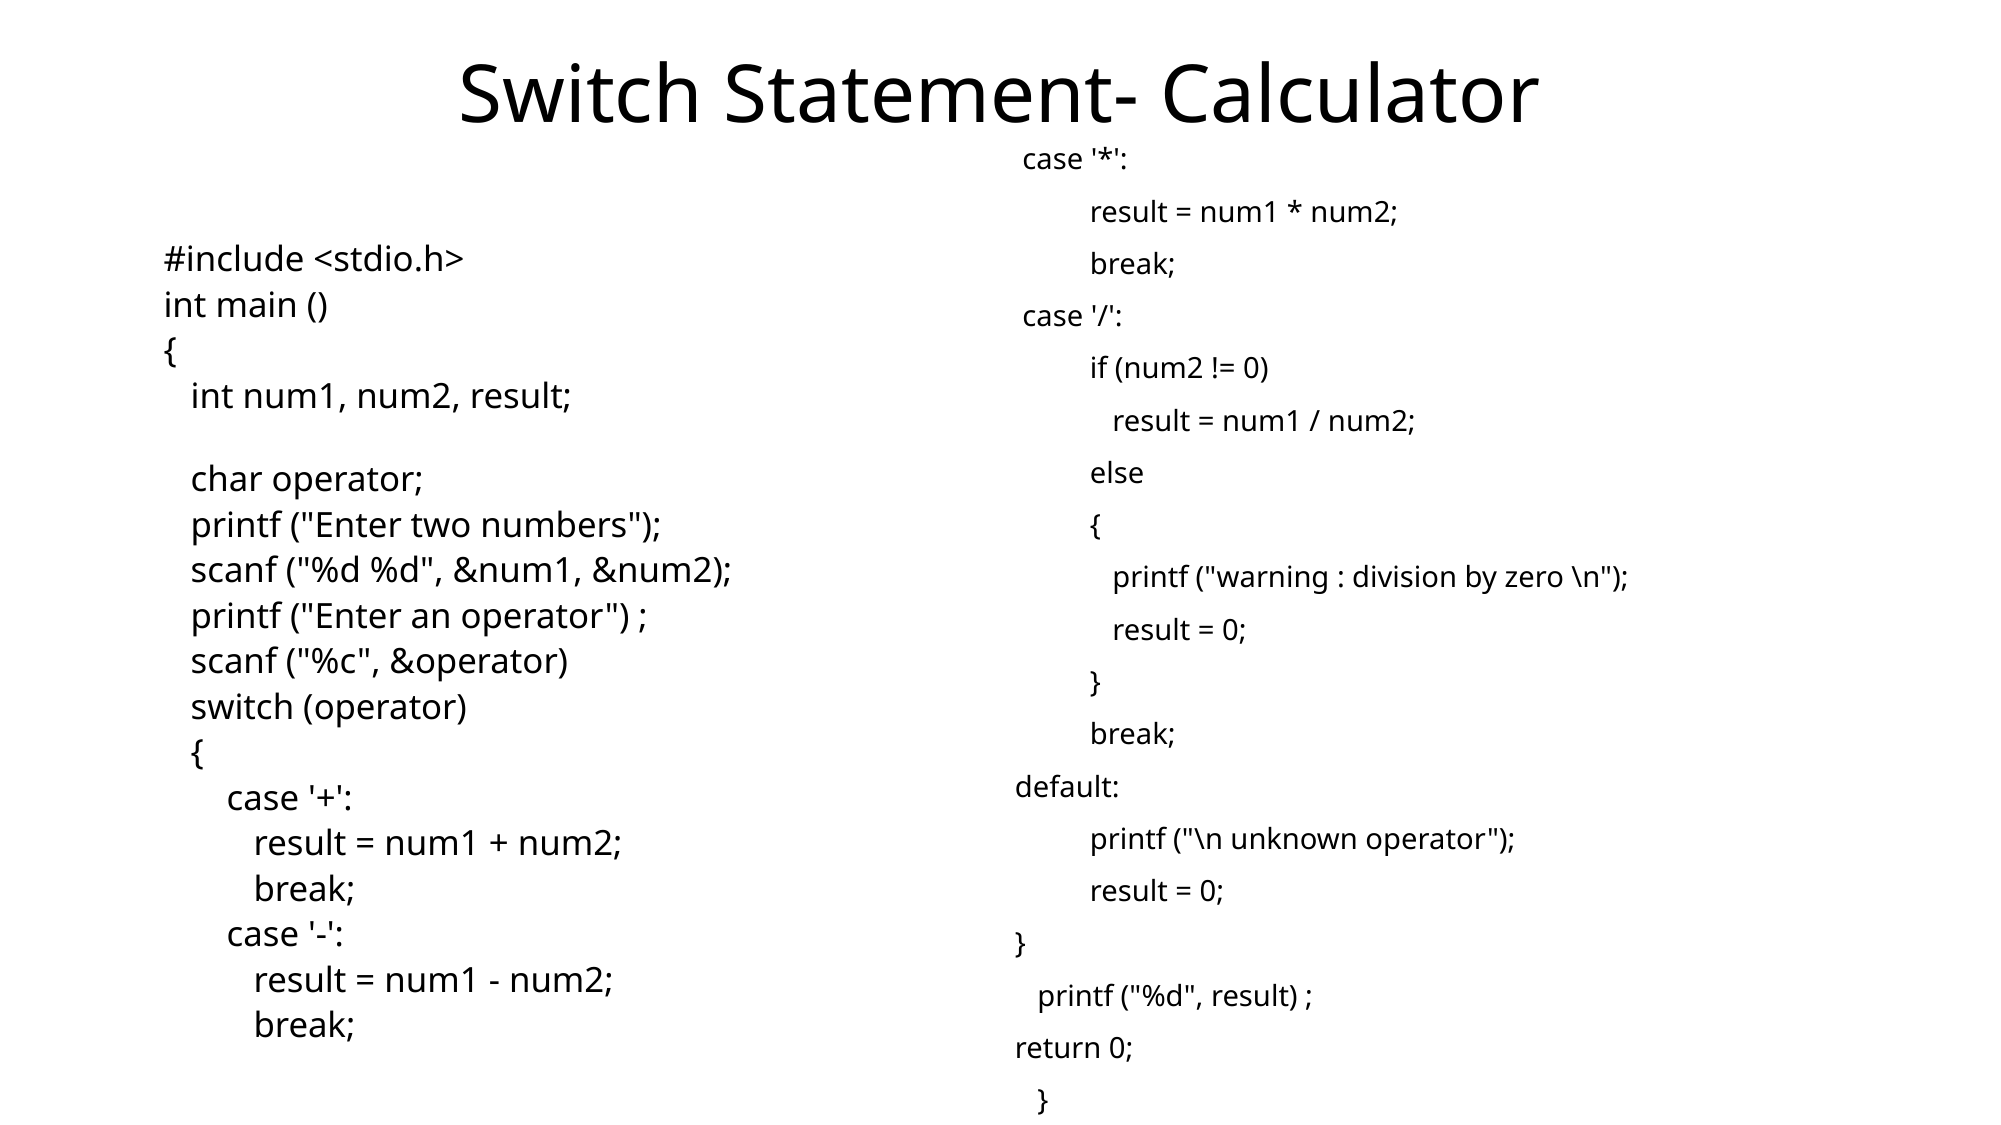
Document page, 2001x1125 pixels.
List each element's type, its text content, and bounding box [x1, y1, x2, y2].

list #include <stdio.h> int main () { int num1, num2, result; char operator; printf ("Enter two numbers"); scanf ("%d %d", &num1, &num2); printf ("Enter an operator") ; scanf ("%c", &operator) switch (operator) { case '+': result = num1 + num2; break; case '-': result = num1 - num2; break; [148, 234, 886, 1066]
title Switch Statement- Calculator [137, 45, 1863, 147]
list case '*': result = num1 * num2; break; case '/': if (num2 != 0) result = num1 / num2; else { printf ("warning : division by zero \n"); result = 0; } break; default: printf ("\n unknown operator"); result = 0; } printf ("%d", result) ; return 0; } [999, 137, 1737, 1093]
